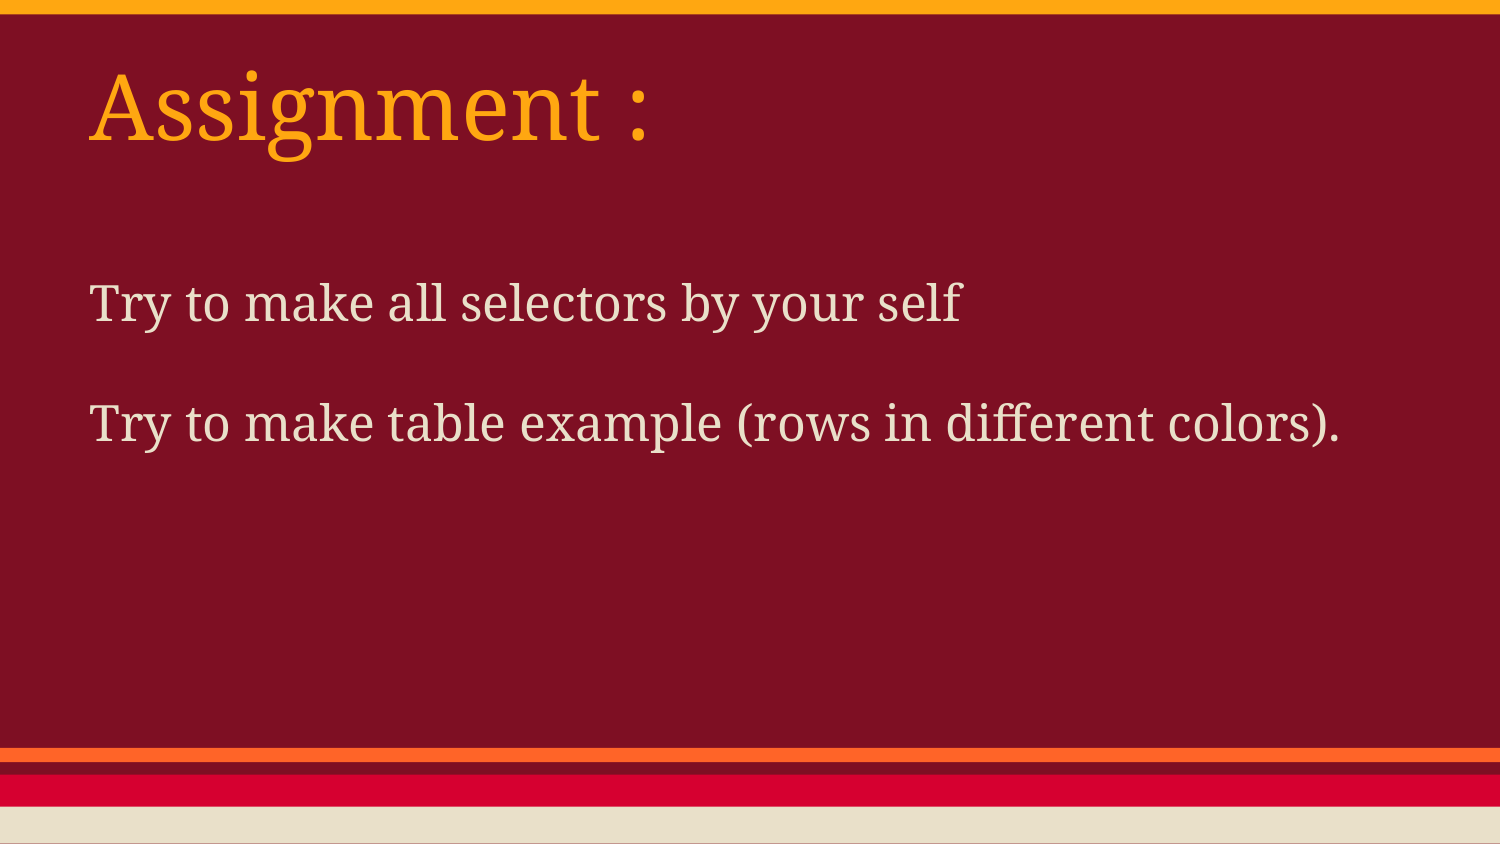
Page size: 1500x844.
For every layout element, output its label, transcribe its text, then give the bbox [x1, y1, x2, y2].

text_box Try to make all selectors by your self Try to make table example (rows in different colors). [74, 196, 1425, 733]
text_box Assignment : [74, 33, 1425, 175]
